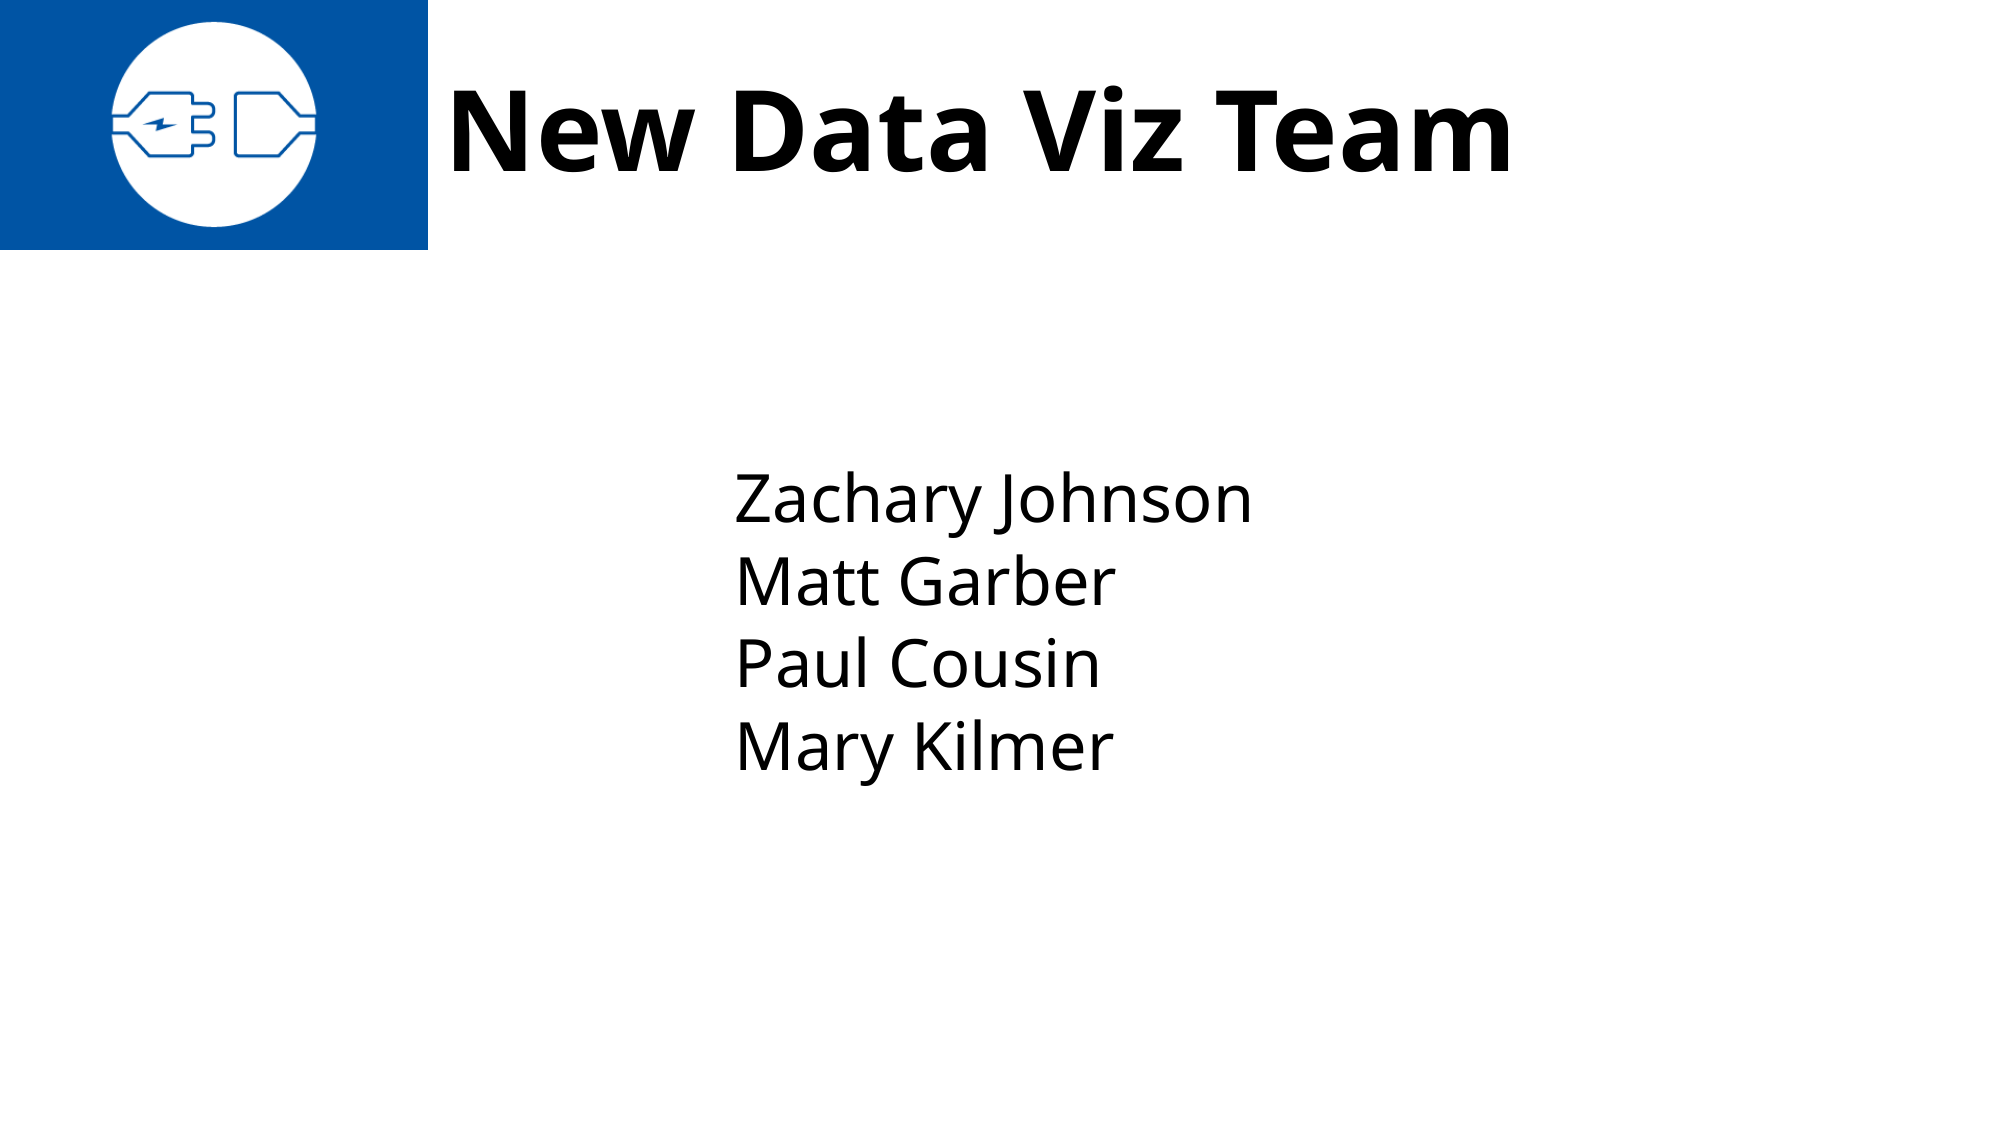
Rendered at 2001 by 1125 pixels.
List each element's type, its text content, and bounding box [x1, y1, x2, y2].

subtitle Zachary Johnson Matt Garber Paul Cousin Mary Kilmer [644, 357, 1531, 853]
picture [0, 0, 428, 250]
title New Data Viz Team [430, 46, 1570, 204]
